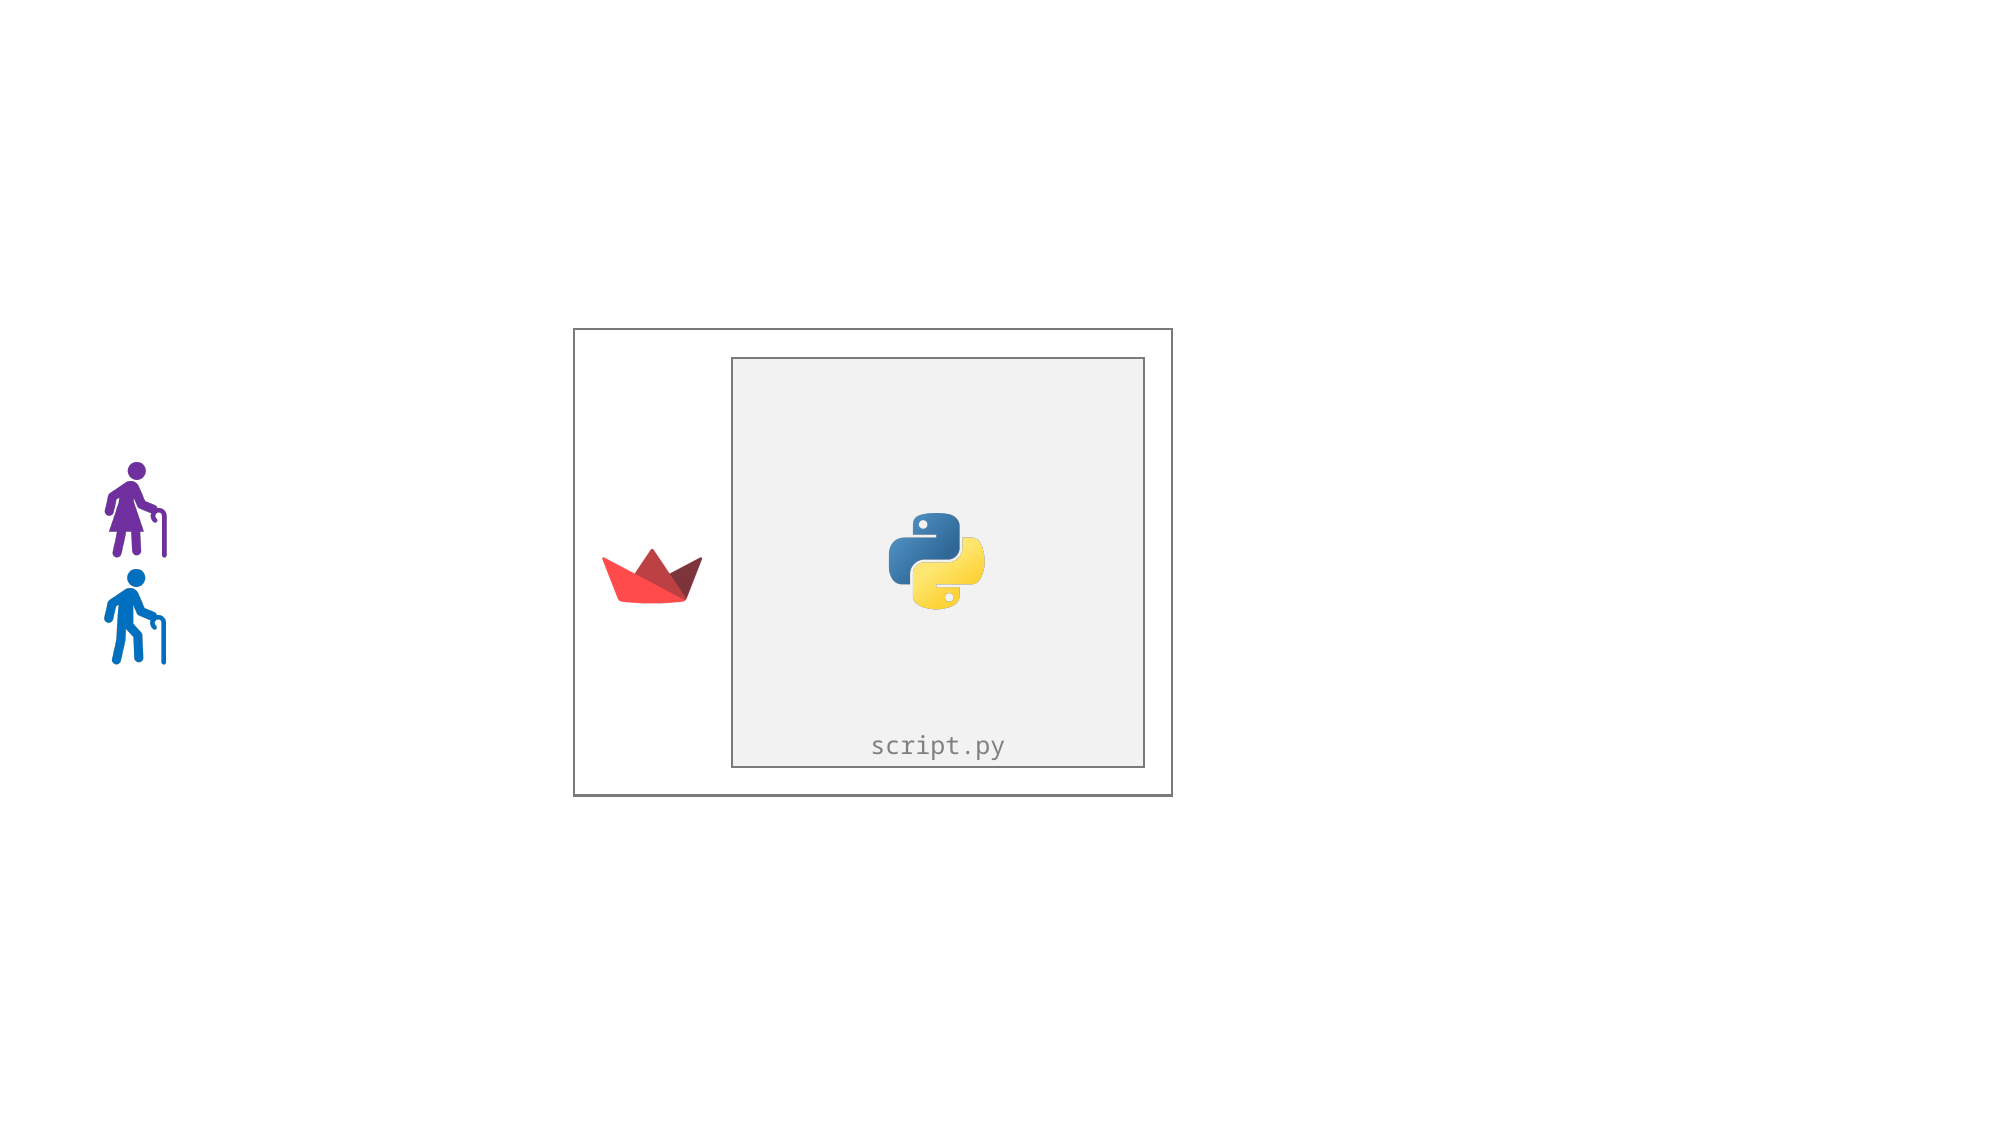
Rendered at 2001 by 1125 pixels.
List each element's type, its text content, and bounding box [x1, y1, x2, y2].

picture [602, 549, 702, 604]
text_box script.py [732, 721, 1144, 767]
text_box [573, 328, 1173, 797]
picture [888, 513, 988, 612]
picture [81, 455, 189, 670]
